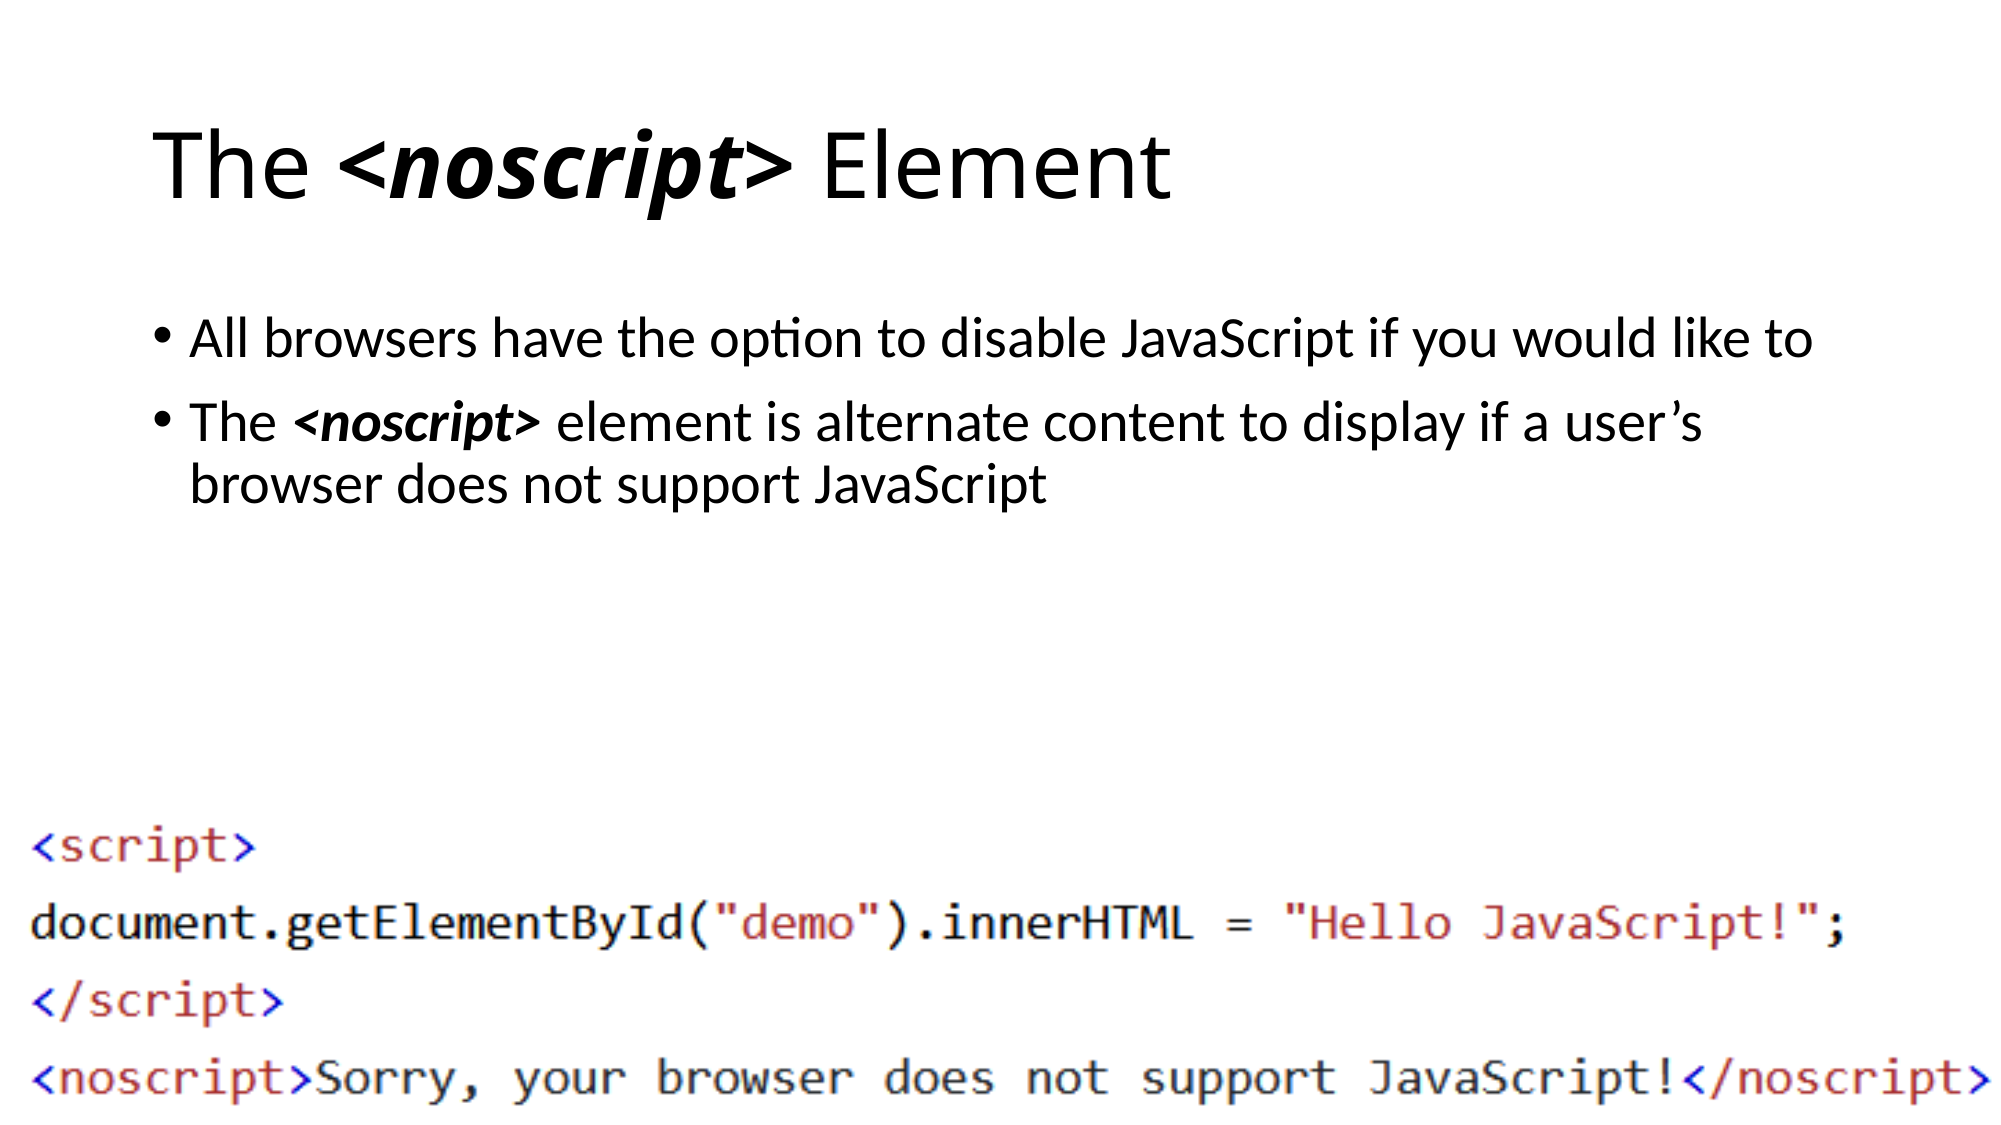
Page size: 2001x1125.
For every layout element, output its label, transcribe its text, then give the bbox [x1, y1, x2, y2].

picture [0, 782, 2000, 1125]
list All browsers have the option to disable JavaScript if you would like to The <noscript> element is alternate content to display if a user’s browser does not support JavaScript [137, 299, 1863, 782]
title The <noscript> Element [137, 59, 1863, 278]
